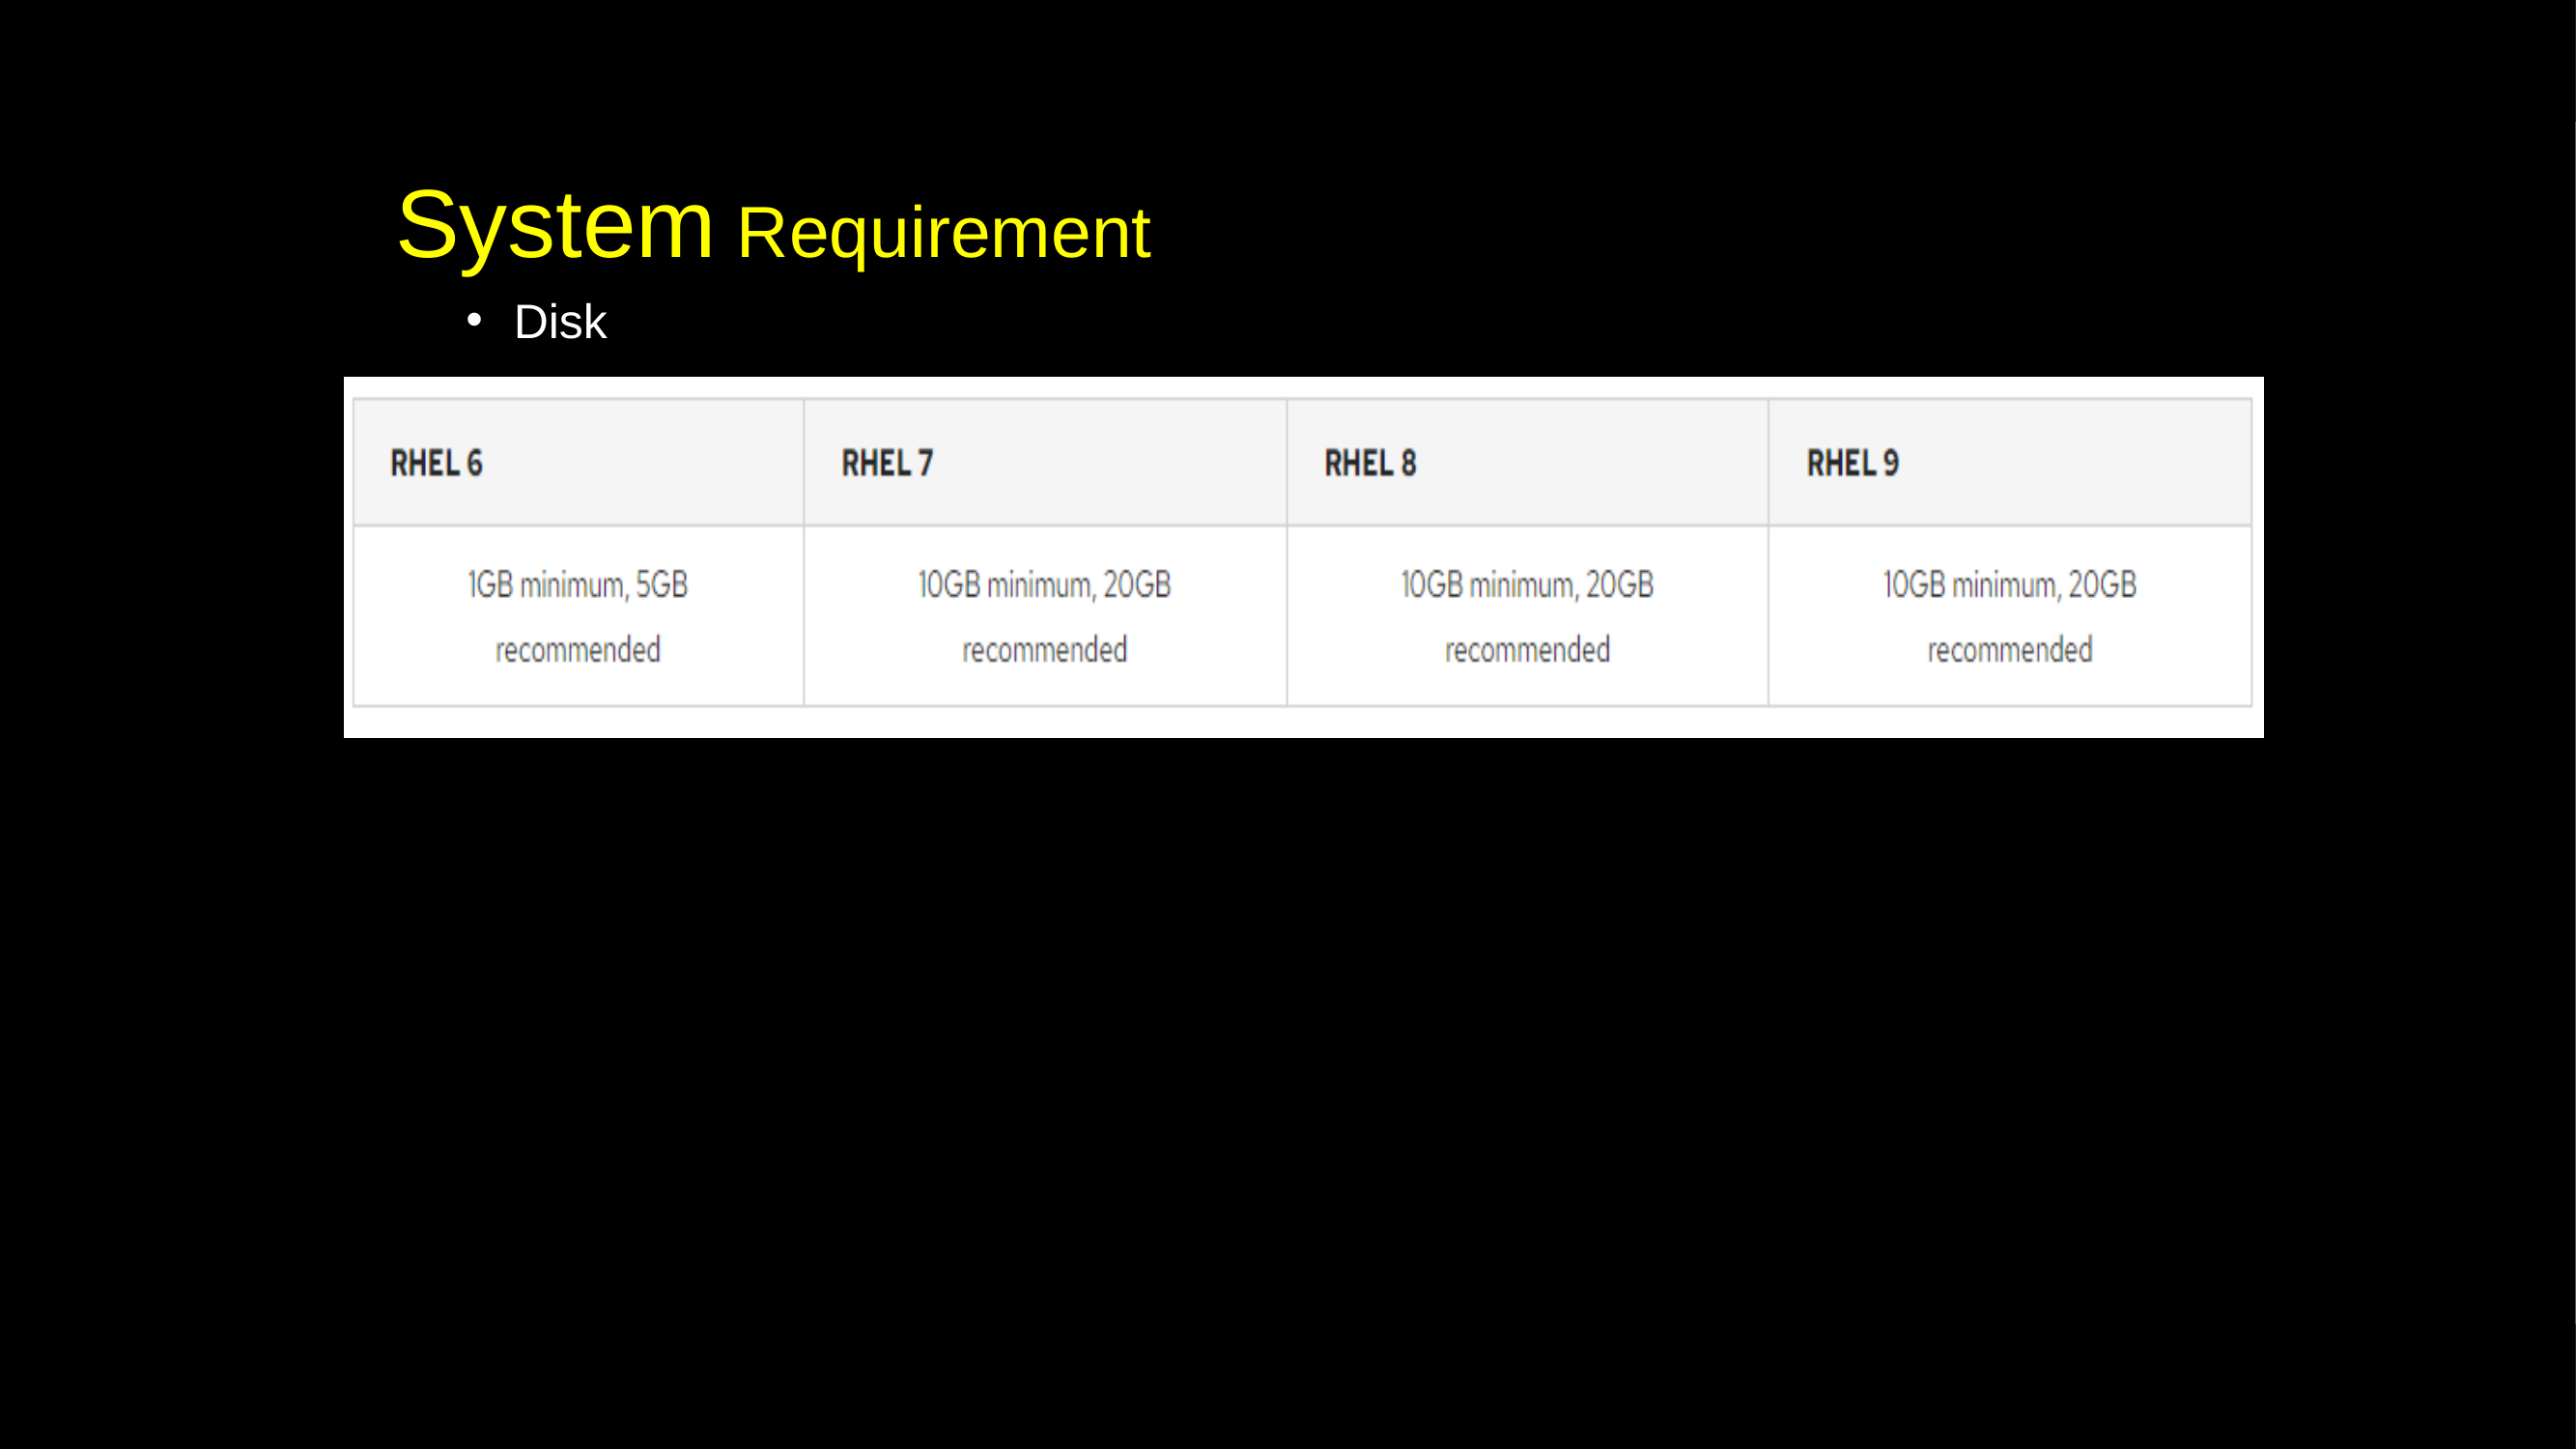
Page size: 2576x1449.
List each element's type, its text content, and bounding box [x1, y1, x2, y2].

title System Requirement [99, 31, 1467, 406]
picture [344, 377, 2264, 738]
text_box Disk [360, 290, 1426, 374]
